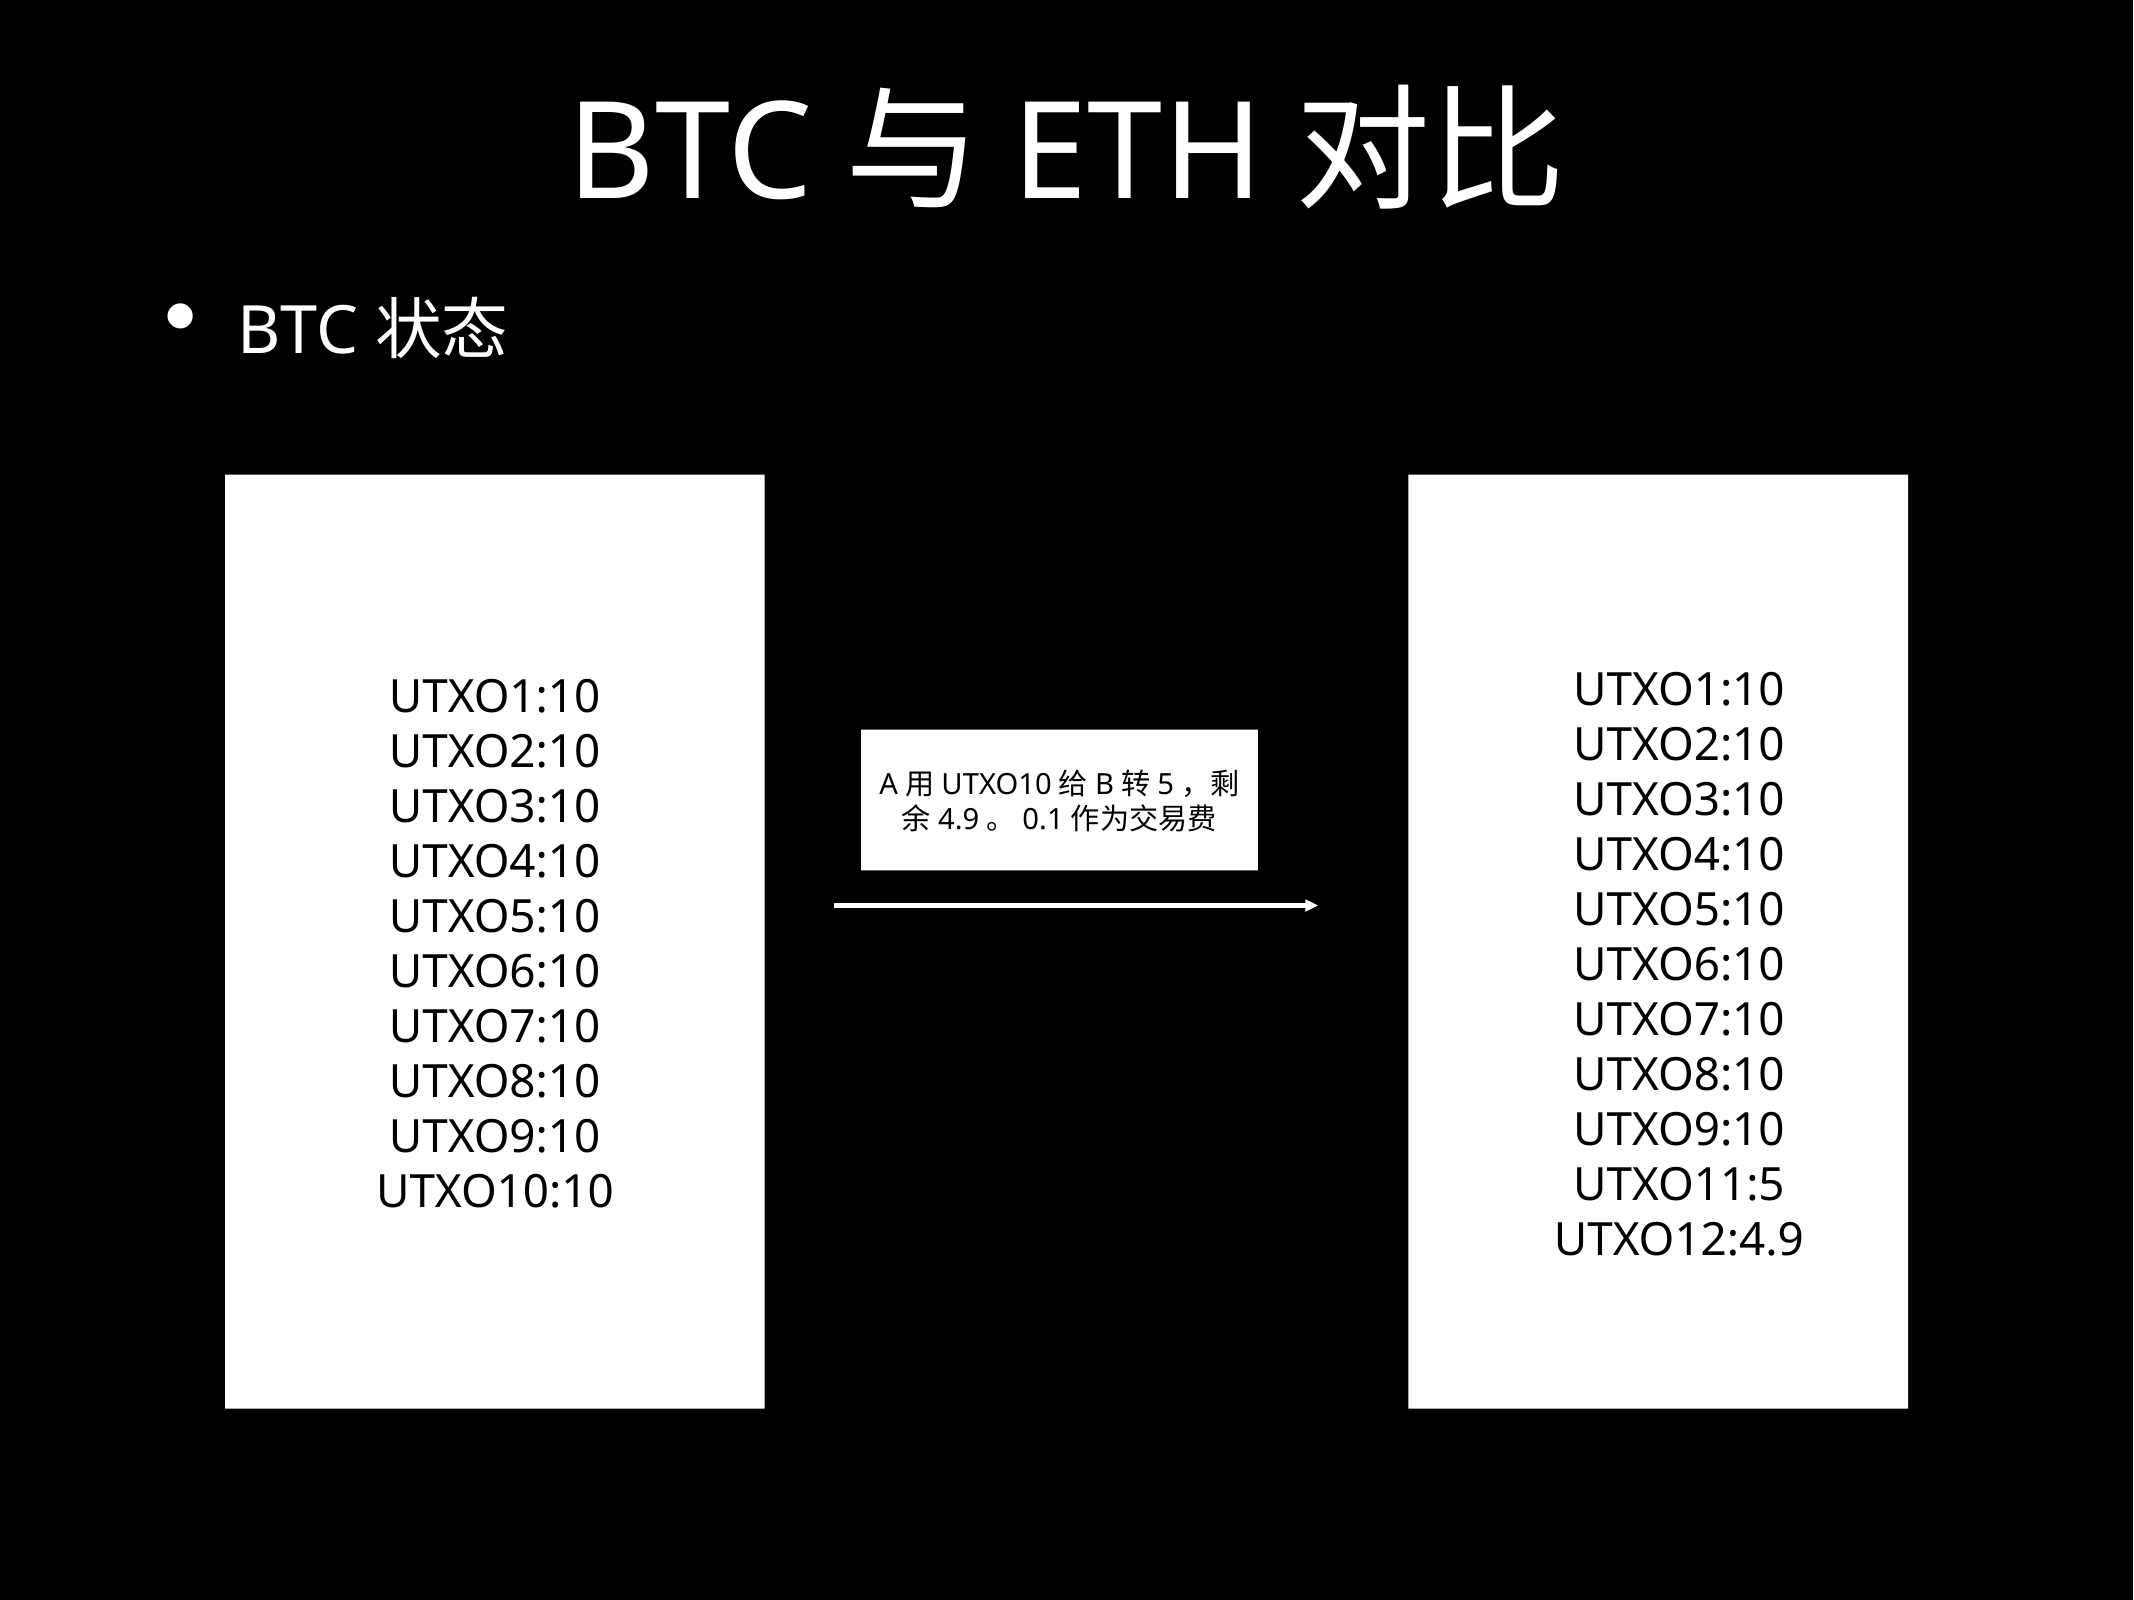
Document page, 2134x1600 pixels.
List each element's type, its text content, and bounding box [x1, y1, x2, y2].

text_box BTC状态 [156, 268, 1978, 386]
title BTC与ETH对比 [155, 41, 1978, 249]
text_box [224, 474, 1909, 1409]
